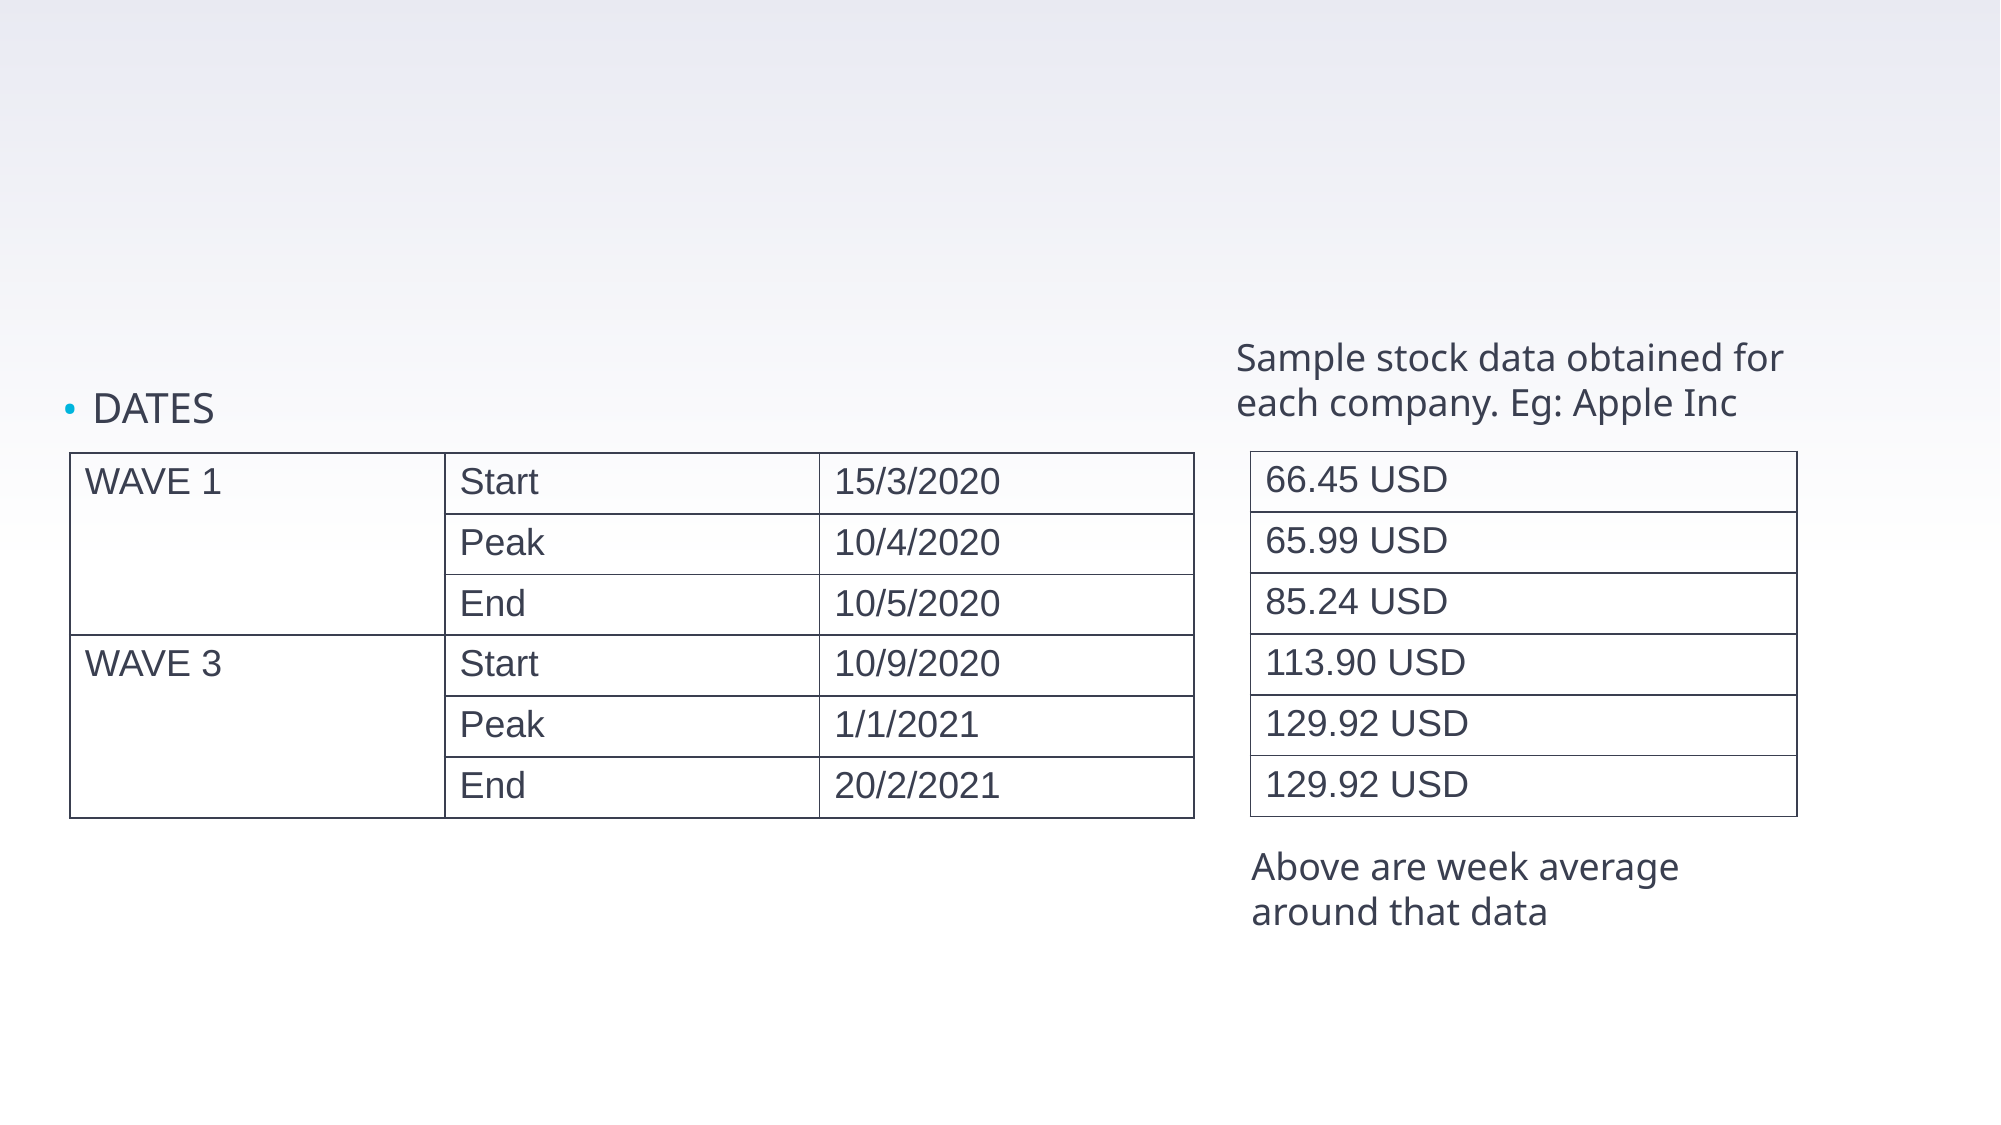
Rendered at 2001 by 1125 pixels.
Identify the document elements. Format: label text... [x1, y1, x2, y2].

table_header 66.45 USD [1251, 452, 1796, 511]
text_box Above are week average around that data [1236, 835, 1699, 941]
text_box Sample stock data obtained for each company. Eg: Apple Inc [1221, 326, 1805, 432]
table_cell 65.99 USD [1251, 513, 1796, 572]
table_cell 10/9/2020 [820, 636, 1193, 695]
table_cell WAVE 3 [71, 636, 444, 817]
list DATES [47, 378, 1458, 1093]
table_header Start [446, 454, 819, 513]
table_cell Peak [446, 515, 819, 574]
table_header WAVE 1 [71, 454, 444, 634]
table_cell 113.90 USD [1251, 635, 1796, 694]
table_cell Peak [446, 697, 819, 756]
table_cell End [446, 575, 819, 634]
table_cell End [446, 758, 819, 817]
table_cell 10/4/2020 [820, 515, 1193, 574]
table_cell 129.92 USD [1251, 696, 1796, 755]
table_cell 129.92 USD [1251, 756, 1796, 816]
table_cell 20/2/2021 [820, 758, 1193, 817]
table_cell 85.24 USD [1251, 574, 1796, 633]
table_cell 1/1/2021 [820, 697, 1193, 756]
table_cell 10/5/2020 [820, 575, 1193, 634]
table_header 15/3/2020 [820, 454, 1193, 513]
table_cell Start [446, 636, 819, 695]
